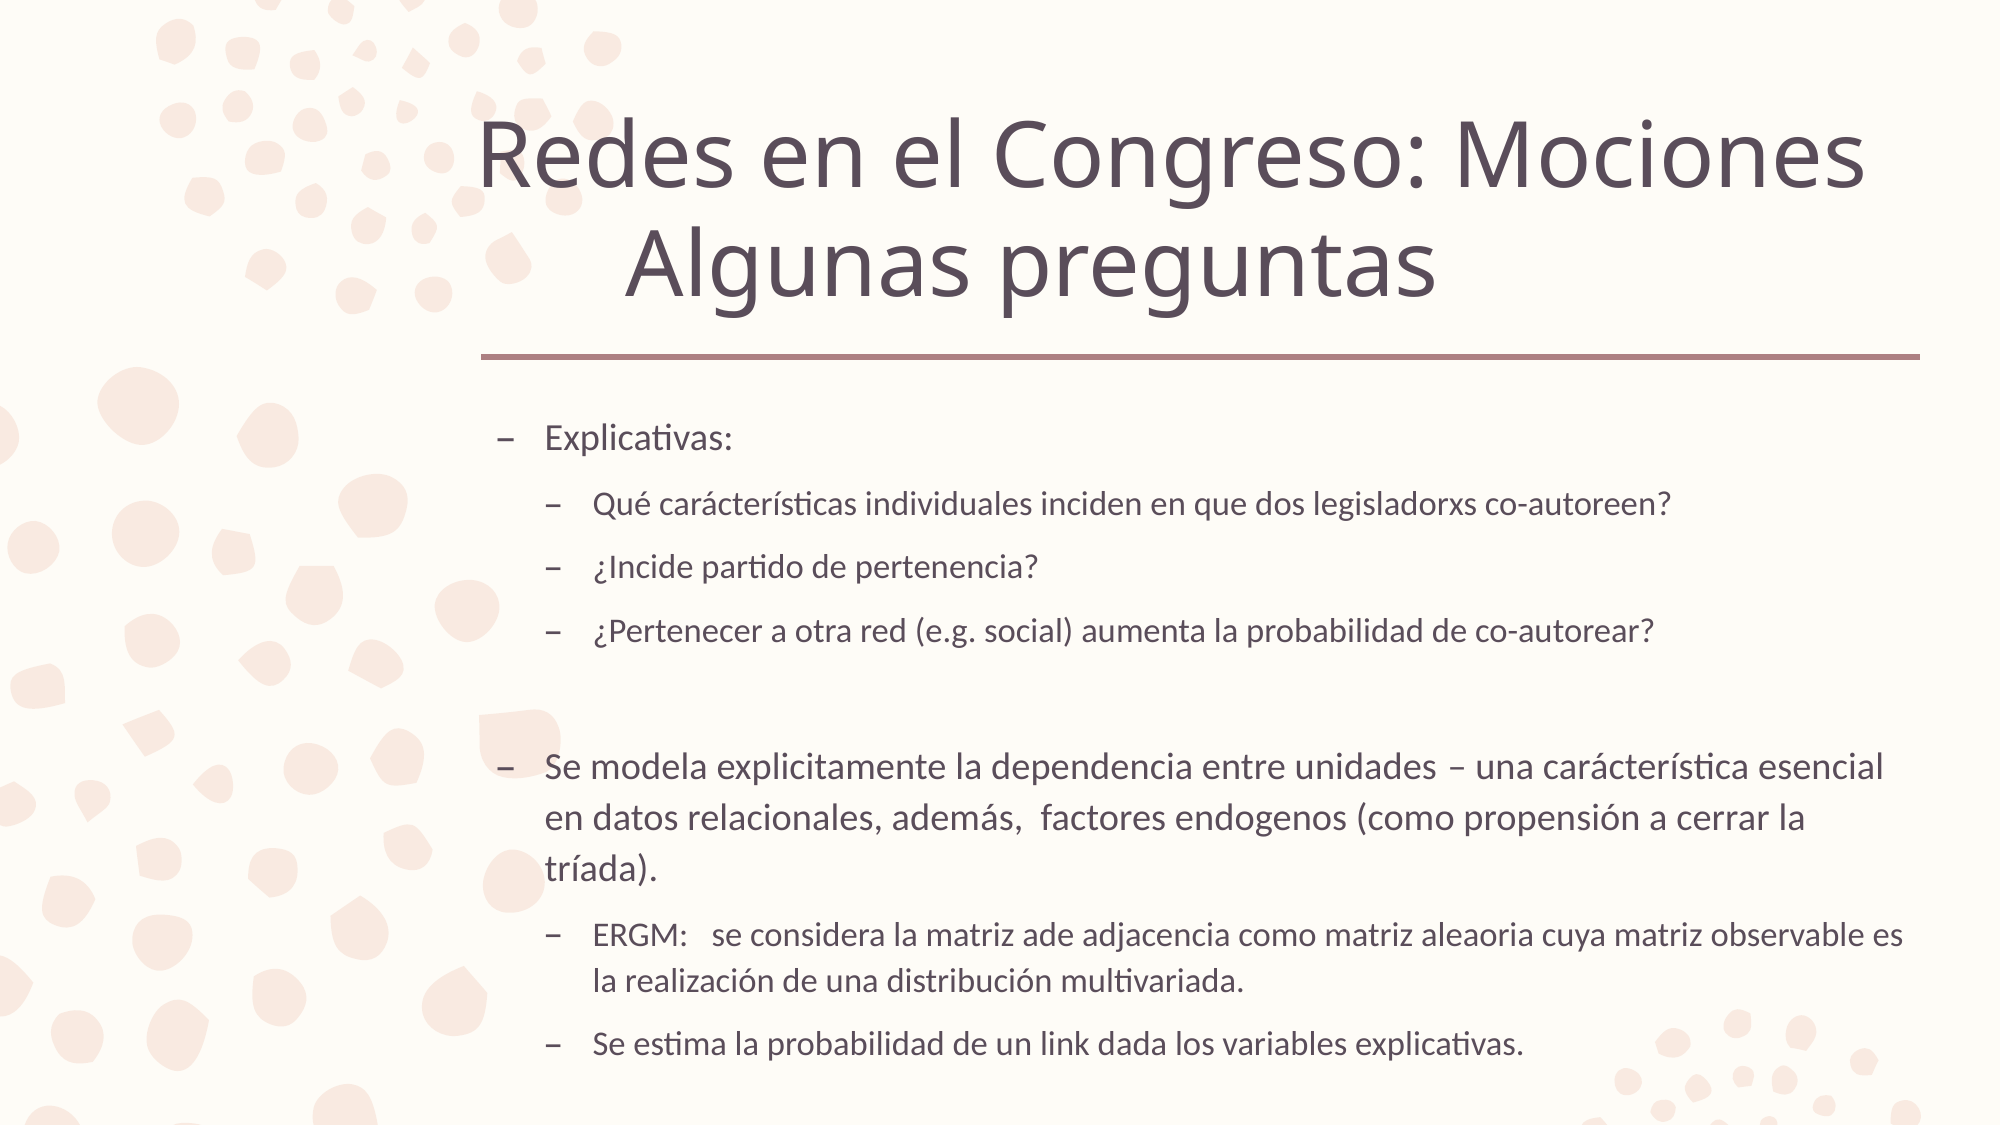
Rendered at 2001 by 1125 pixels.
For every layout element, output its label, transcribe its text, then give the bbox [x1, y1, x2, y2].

list Explicativas: Qué carácterísticas individuales inciden en que dos legisladorxs co-autoreen? ¿Incide partido de pertenencia? ¿Pertenecer a otra red (e.g. social) aumenta la probabilidad de co-autorear? Se modela explicitamente la dependencia entre unidades – una carácterística esencial en datos relacionales, además, factores endogenos (como propensión a cerrar la tríada). ERGM: se considera la matriz ade adjacencia como matriz aleaoria cuya matriz observable es la realización de una distribución multivariada. Se estima la probabilidad de un link dada los variables explicativas. [481, 399, 1920, 1074]
title Redes en el Congreso: Mociones Algunas preguntas [460, 93, 1920, 350]
